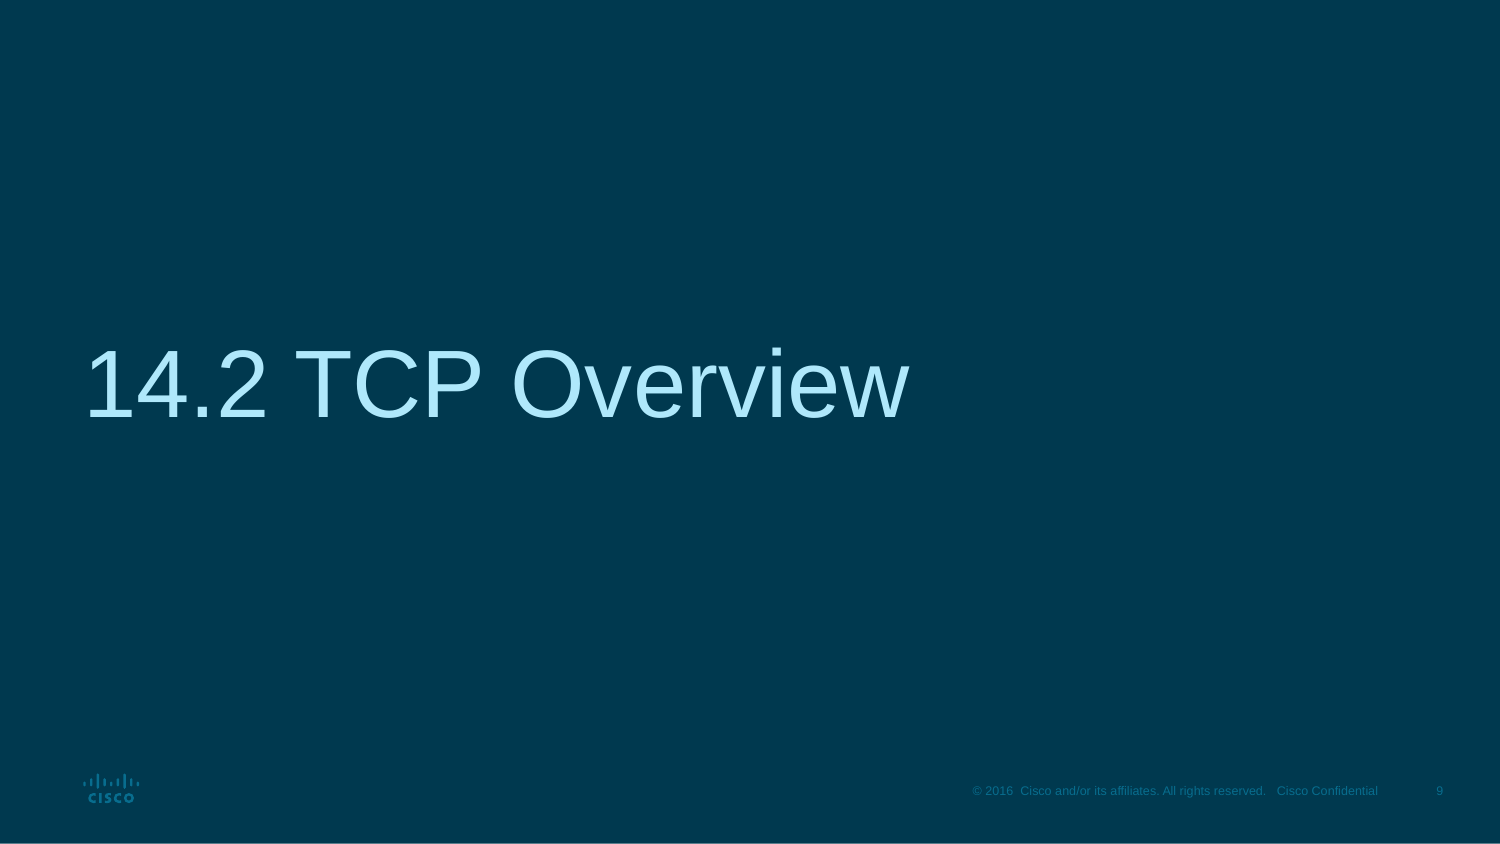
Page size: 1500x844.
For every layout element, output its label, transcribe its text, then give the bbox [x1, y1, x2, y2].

title 14.2 TCP Overview [68, 293, 1356, 446]
